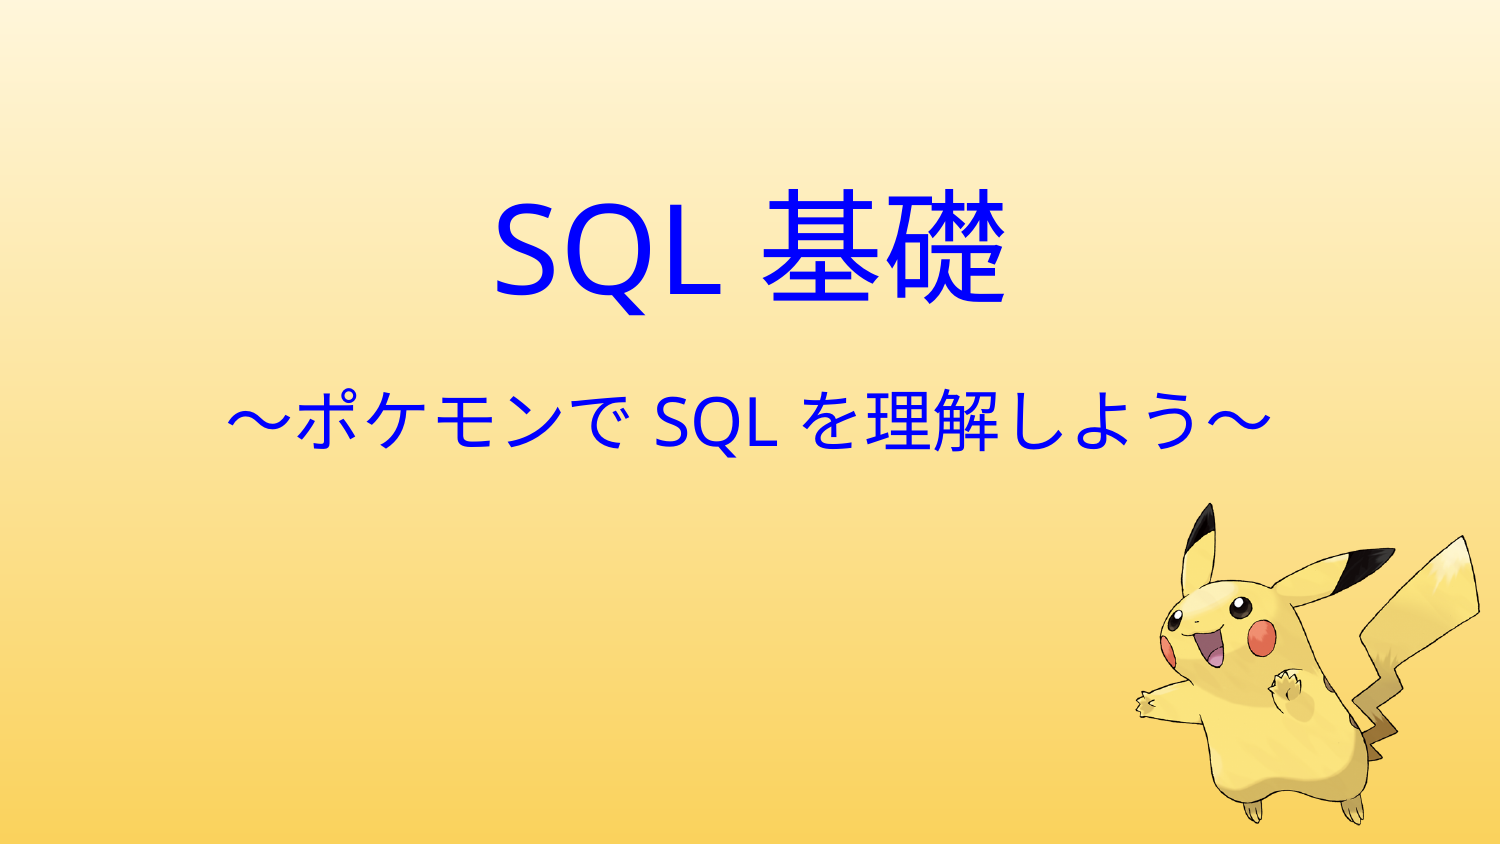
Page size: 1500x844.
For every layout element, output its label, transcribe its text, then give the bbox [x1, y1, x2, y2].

title SQL基礎 [51, 9, 1449, 347]
subtitle 〜ポケモンでSQLを理解しよう〜 [51, 352, 1449, 483]
picture [1126, 482, 1489, 844]
